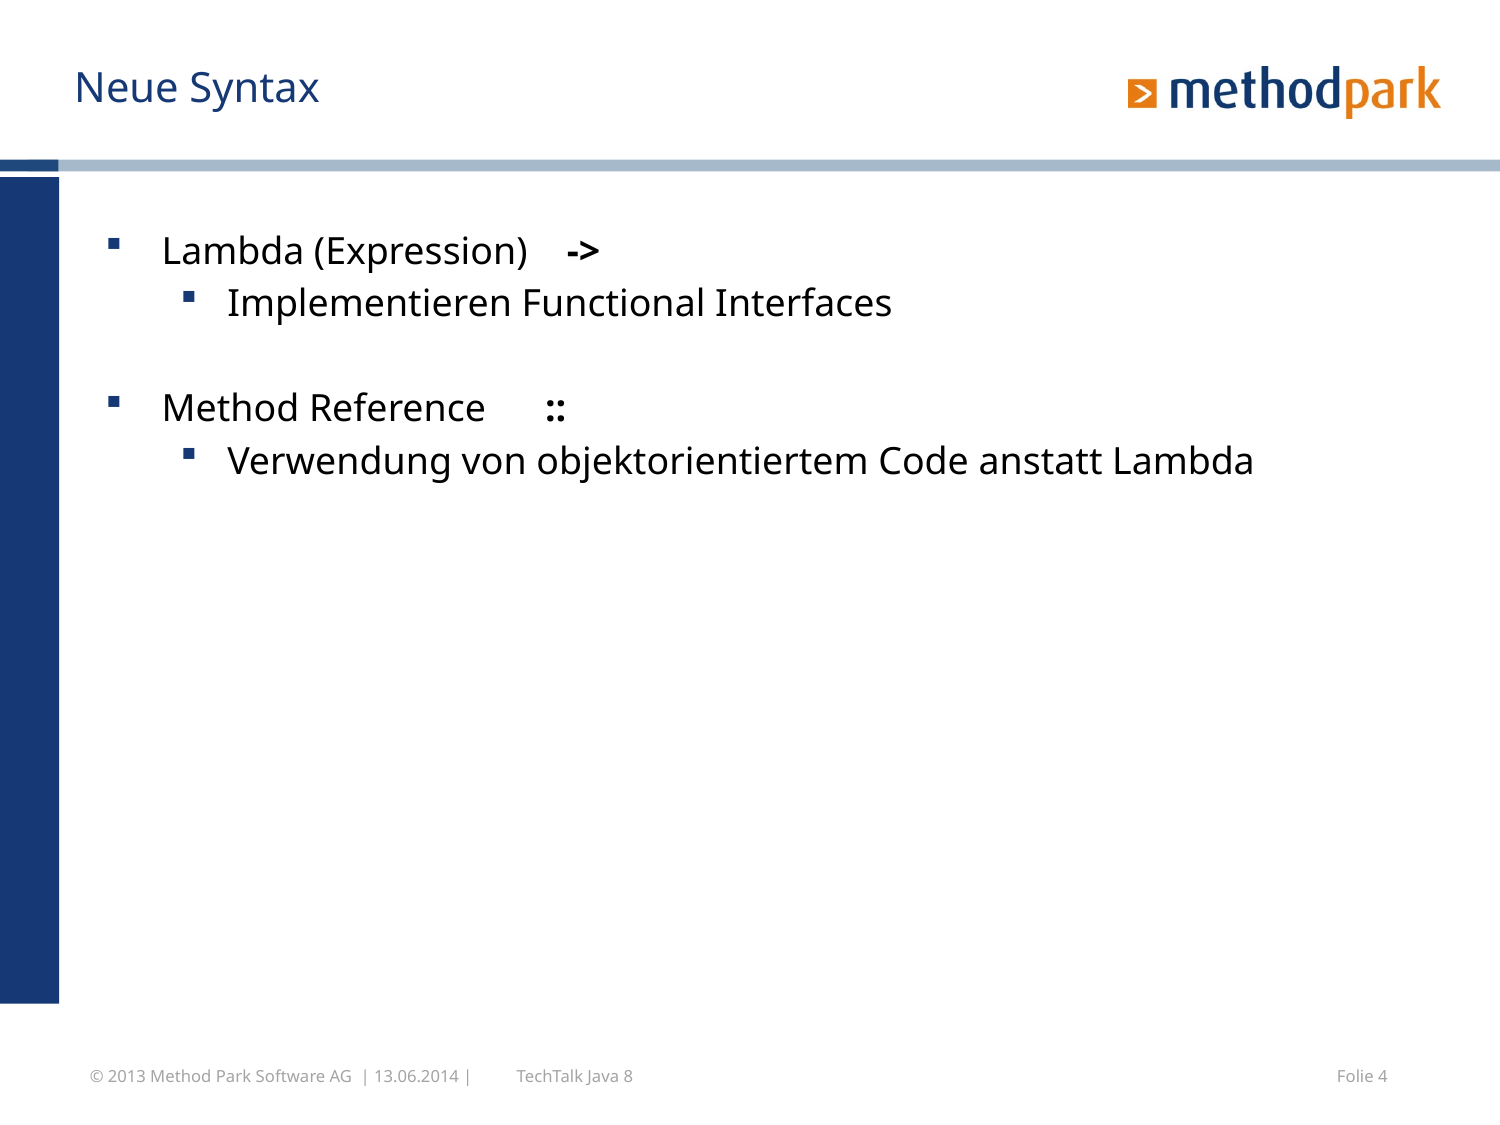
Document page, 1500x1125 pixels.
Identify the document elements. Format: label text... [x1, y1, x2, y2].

title Neue Syntax [59, 1, 1093, 172]
picture [1128, 66, 1441, 119]
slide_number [75, 1058, 538, 1106]
list Lambda (Expression) -> Implementieren Functional Interfaces Method Reference :: Verwendung von objektorientiertem Code anstatt Lambda [90, 219, 1441, 962]
footer TechTalk Java 8 [538, 1058, 1303, 1106]
